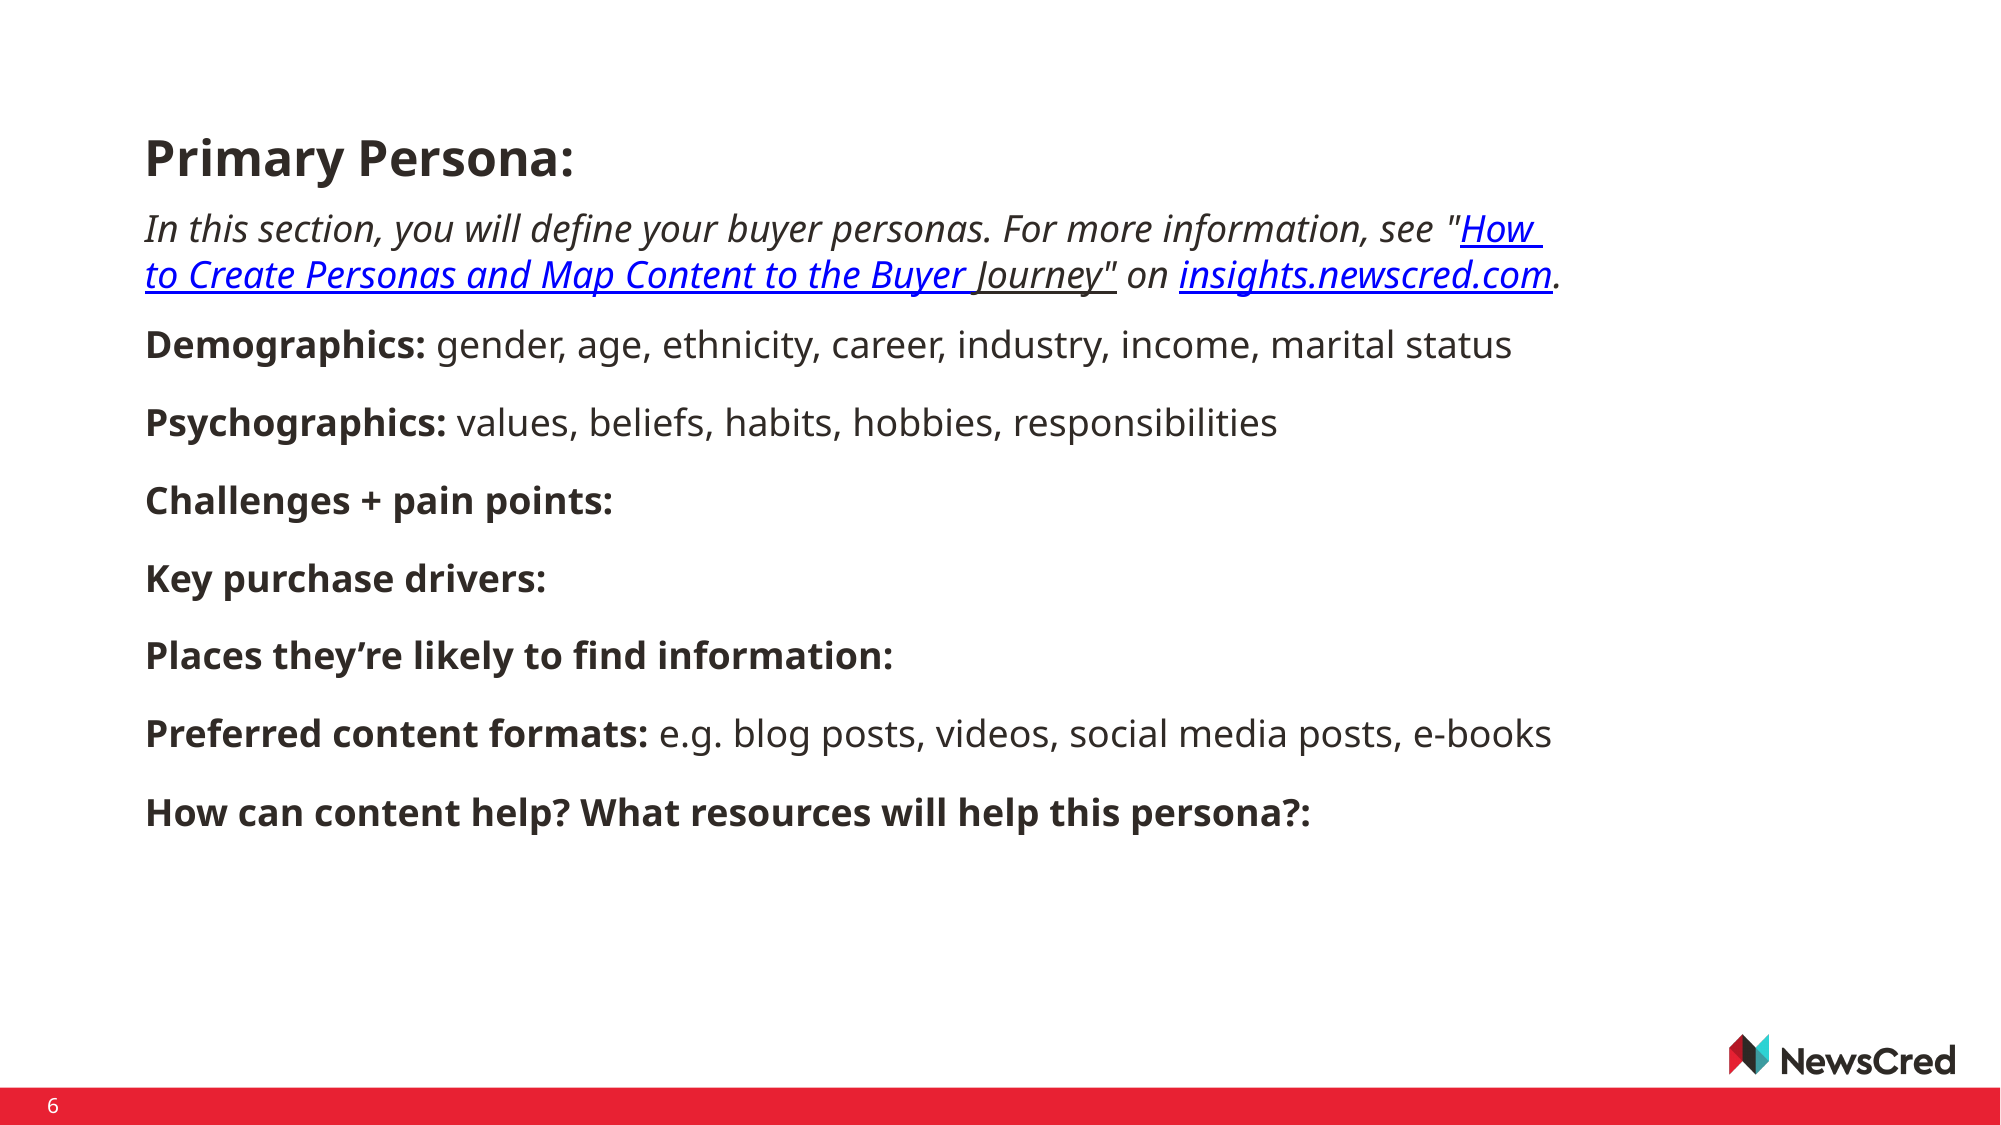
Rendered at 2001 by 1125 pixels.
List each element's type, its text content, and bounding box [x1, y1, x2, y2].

slide_number 6 [39, 1086, 70, 1125]
picture [1729, 1034, 1955, 1075]
list In this section, you will define your buyer personas. For more information, see "How to Create Personas and Map Content to the Buyer Journey" on insights.newscred.com. [136, 197, 1863, 301]
list Demographics: gender, age, ethnicity, career, industry, income, marital status Psychographics: values, beliefs, habits, hobbies, responsibilities Challenges + pain points: Key purchase drivers: Places they’re likely to find information: Preferred content formats: e.g. blog posts, videos, social media posts, e-books How can content help? What resources will help this persona?: [136, 317, 1728, 990]
title Primary Persona: [136, 96, 1863, 197]
